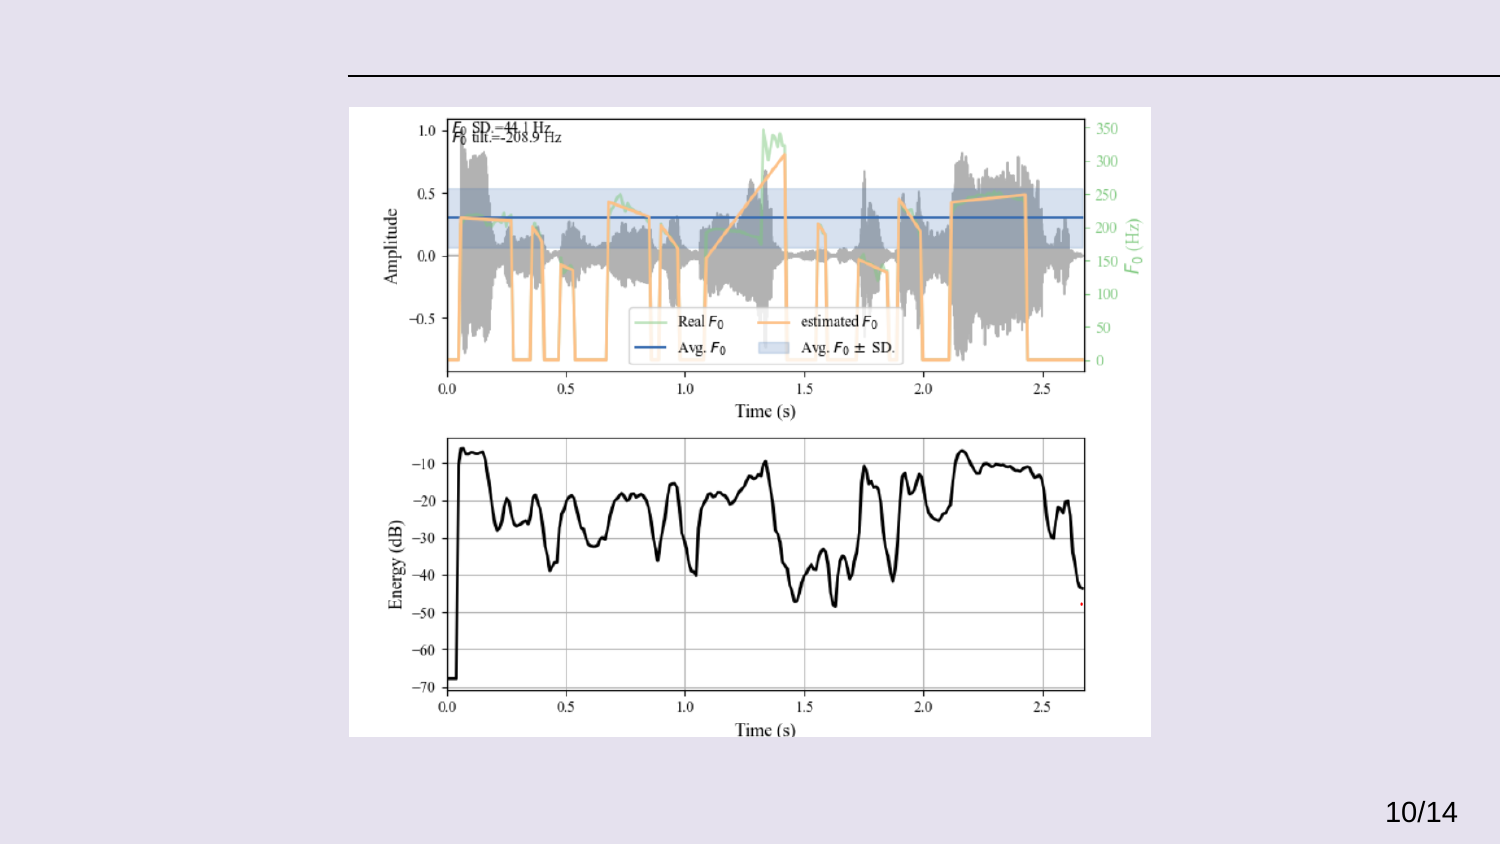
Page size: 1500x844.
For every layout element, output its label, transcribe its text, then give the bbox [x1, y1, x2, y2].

picture [349, 107, 1151, 737]
text_box 10/14 [1368, 776, 1476, 844]
